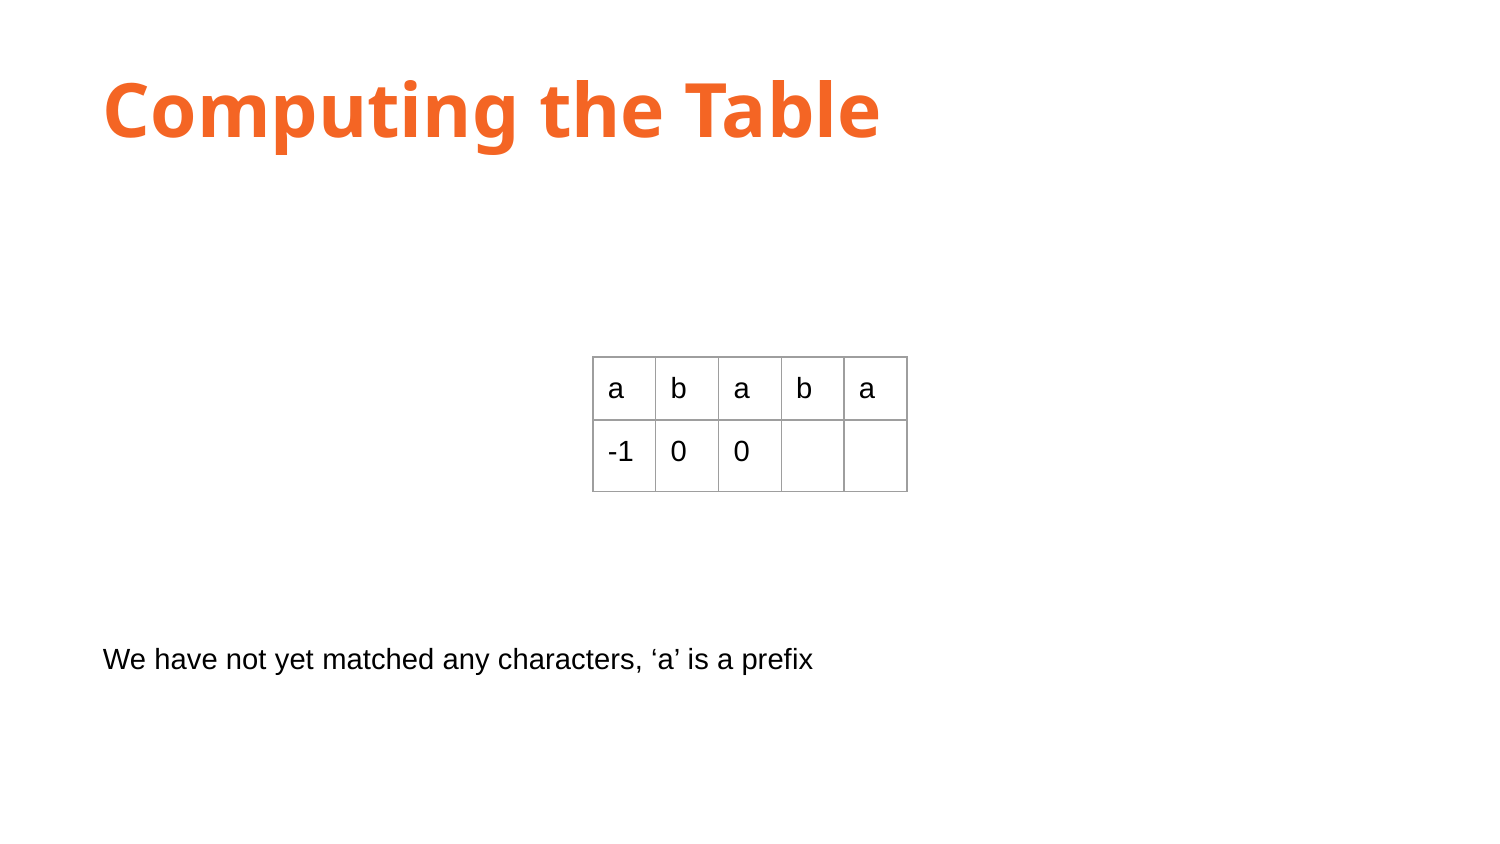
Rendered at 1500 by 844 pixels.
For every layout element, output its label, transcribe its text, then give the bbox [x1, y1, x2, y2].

table_cell [782, 421, 843, 491]
table_header a [594, 358, 655, 419]
table_header b [656, 358, 718, 419]
table_cell 0 [656, 421, 718, 491]
title Computing the Table [87, 47, 1408, 174]
table_cell [845, 421, 906, 491]
text_box We have not yet matched any characters, ‘a’ is a prefix [87, 625, 1408, 786]
table_header a [719, 358, 781, 419]
table_cell -1 [594, 421, 655, 491]
table_header b [782, 358, 843, 419]
table_header a [845, 358, 906, 419]
table_cell 0 [719, 421, 781, 491]
